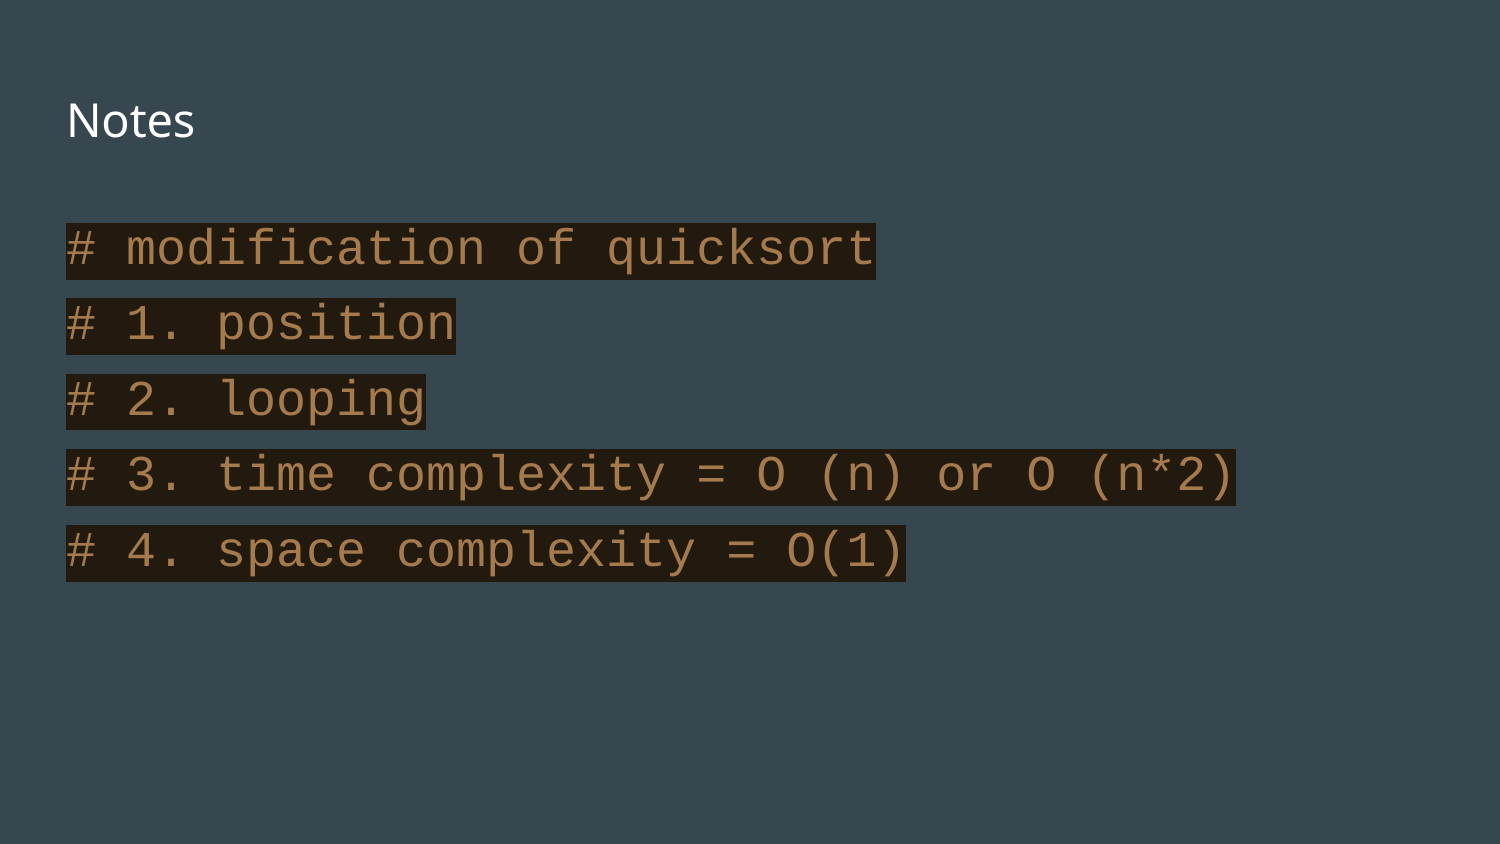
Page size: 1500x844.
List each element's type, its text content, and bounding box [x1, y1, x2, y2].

list # modification of quicksort # 1. position # 2. looping # 3. time complexity = O (n) or O (n*2) # 4. space complexity = O(1) [51, 189, 1449, 750]
title Notes [51, 72, 1449, 167]
